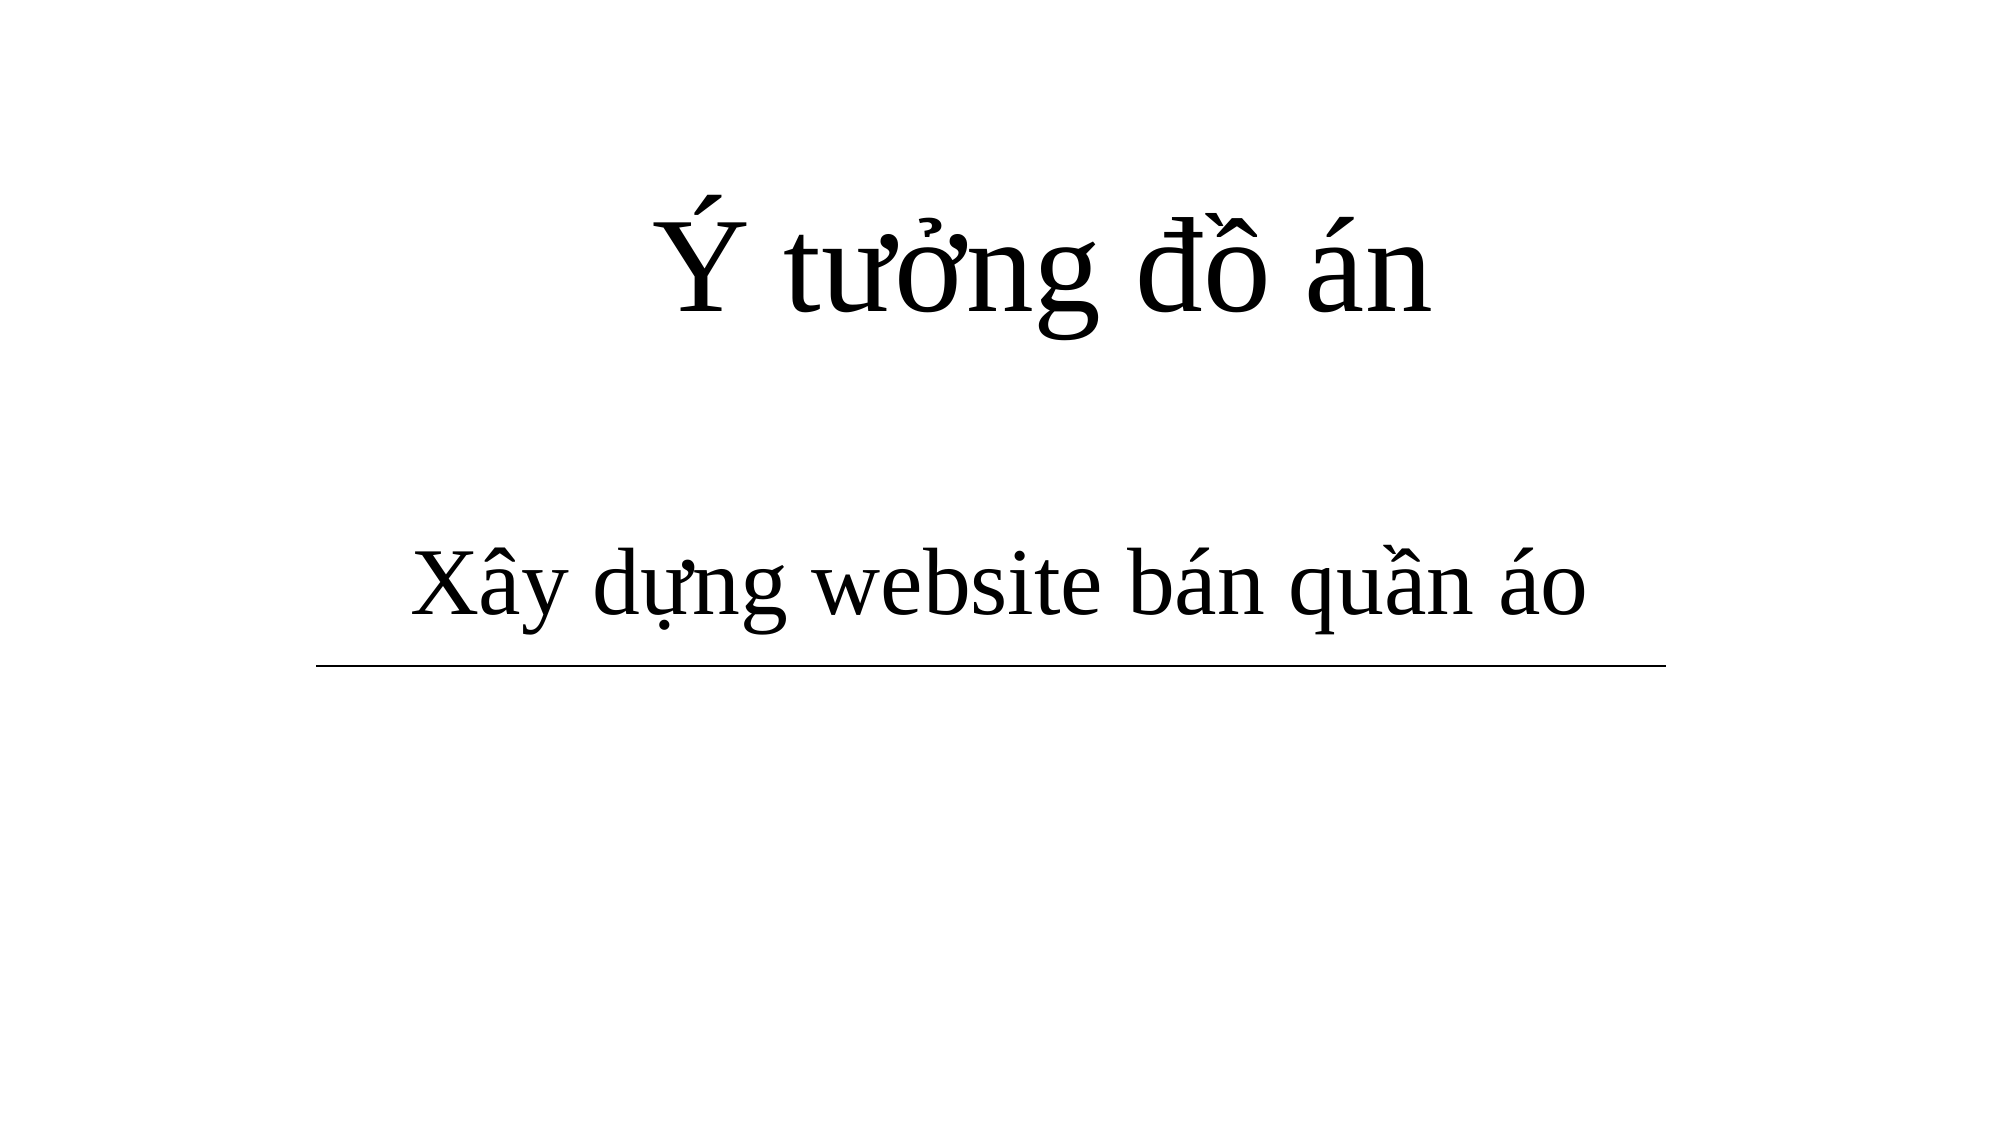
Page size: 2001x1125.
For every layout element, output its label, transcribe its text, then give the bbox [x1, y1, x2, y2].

text_box Ý tưởng đồ án [478, 133, 1607, 347]
text_box Xây dựng website bán quần áo [393, 428, 1607, 641]
